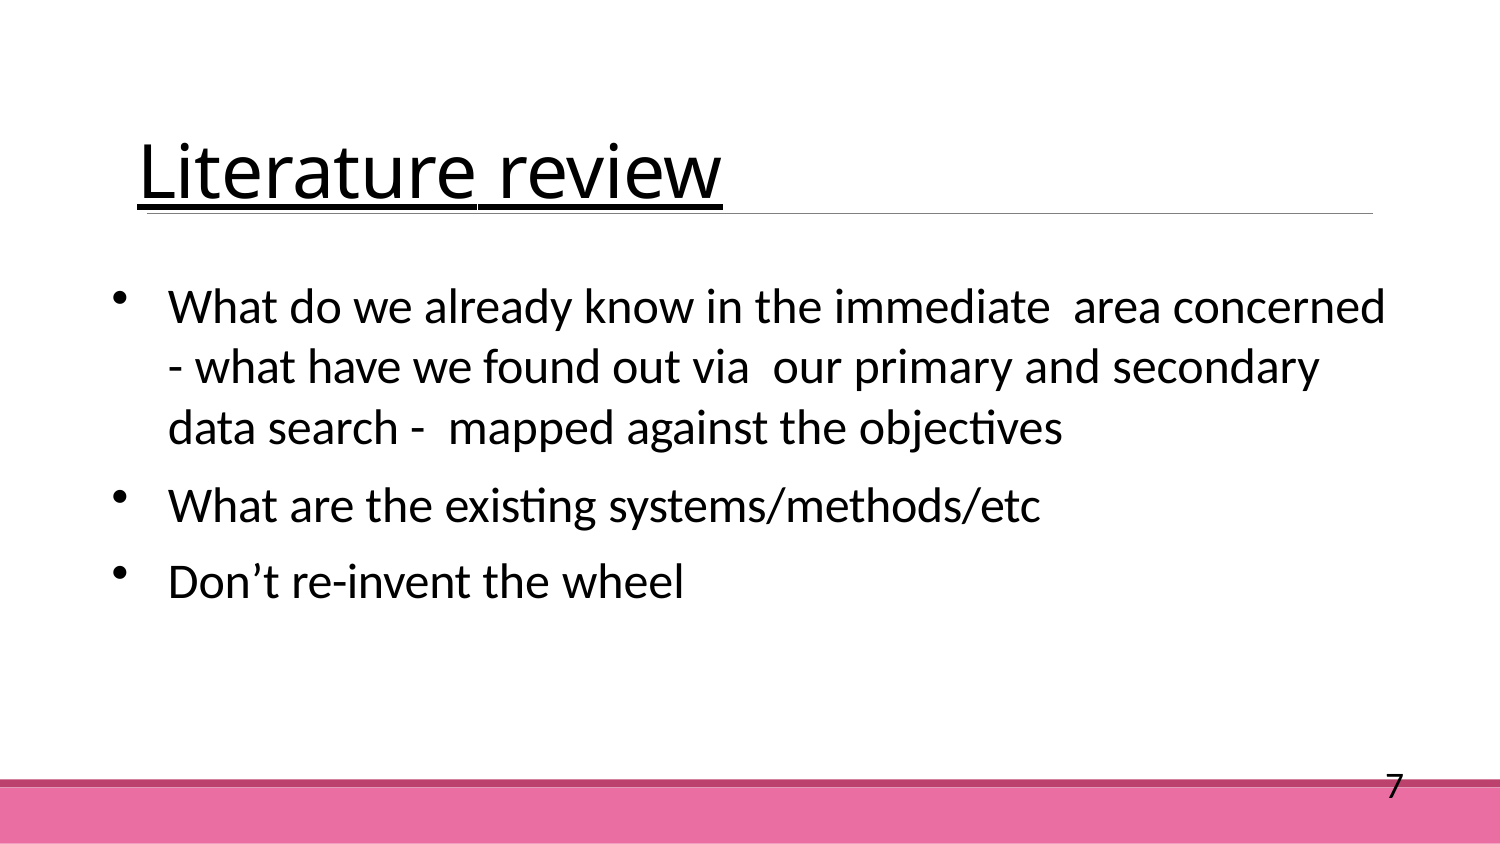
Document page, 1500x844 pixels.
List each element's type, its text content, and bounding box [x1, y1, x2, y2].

text_box What do we already know in the immediate area concerned - what have we found out via our primary and secondary data search - mapped against the objectives What are the existing systems/methods/etc Don’t re-invent the wheel [109, 271, 1391, 609]
title Literature review [135, 70, 1373, 214]
text_box [1380, 772, 1424, 807]
